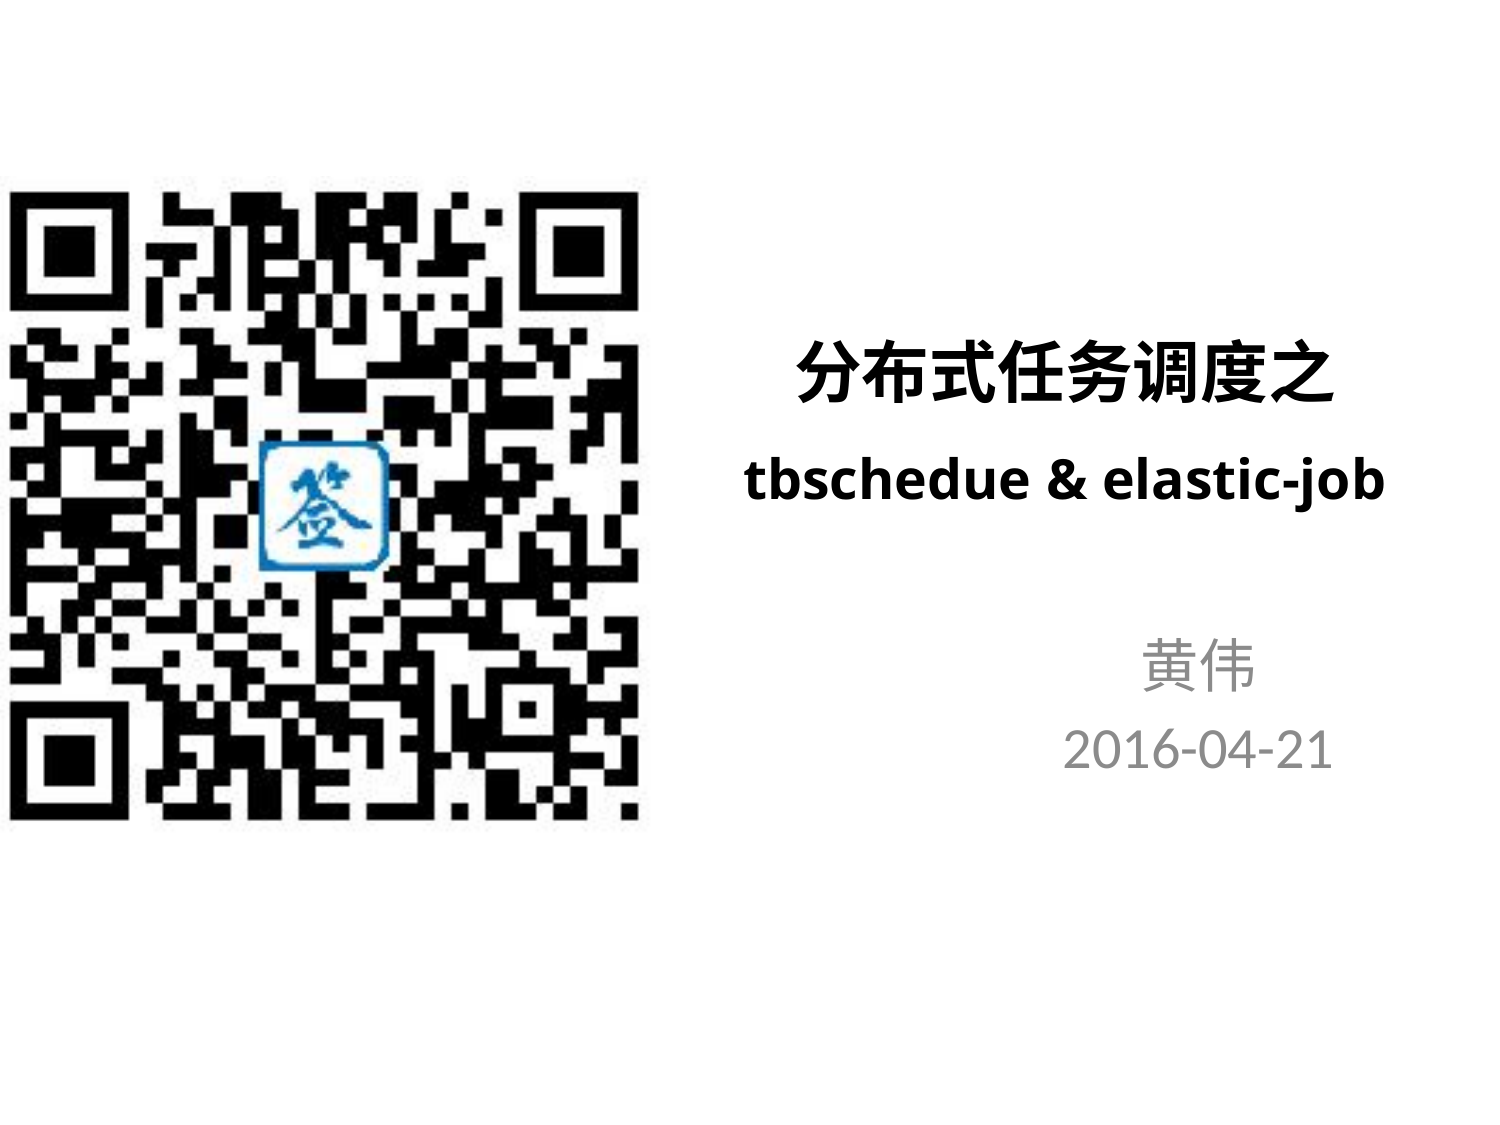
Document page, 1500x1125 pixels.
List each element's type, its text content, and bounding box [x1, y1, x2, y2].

title 分布式任务调度之 tbschedue & elastic-job [660, 278, 1495, 521]
picture [0, 176, 656, 838]
subtitle 黄伟 2016-04-21 [912, 621, 1485, 909]
